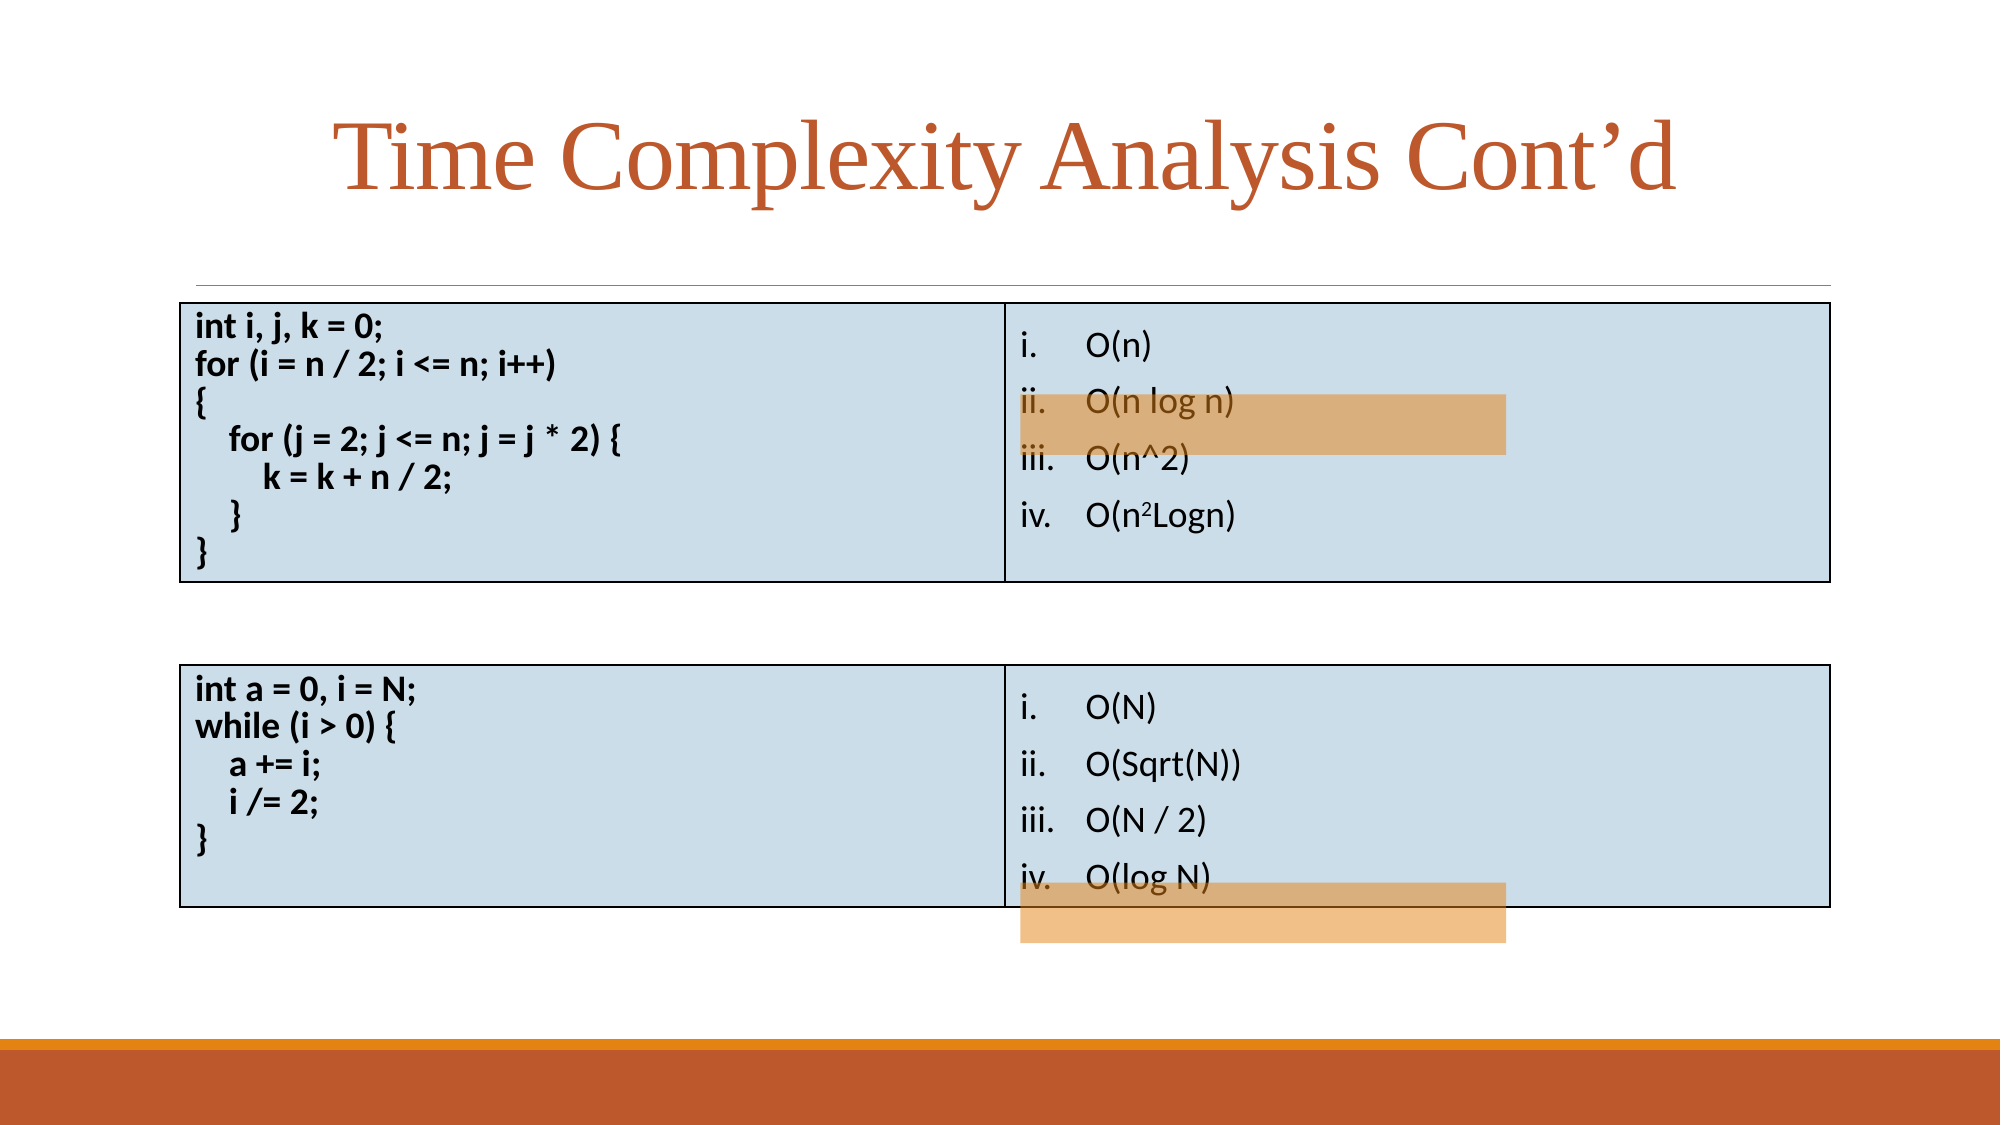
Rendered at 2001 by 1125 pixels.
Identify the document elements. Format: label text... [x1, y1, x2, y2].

text_box [1020, 394, 1507, 455]
title Time Complexity Analysis Cont’d [180, 47, 1830, 271]
text_box [1020, 882, 1507, 944]
table_header O(N) O(Sqrt(N)) O(N / 2) O(log N) [1006, 666, 1829, 906]
table_header int i, j, k = 0; for (i = n / 2; i <= n; i++) { for (j = 2; j <= n; j = j * 2) { k = k + n / 2; } } [181, 304, 1004, 581]
table_header int a = 0, i = N; while (i > 0) { a += i; i /= 2; } [181, 666, 1004, 906]
table_header O(n) O(n log n) O(n^2) O(n2Logn) [1006, 304, 1829, 581]
